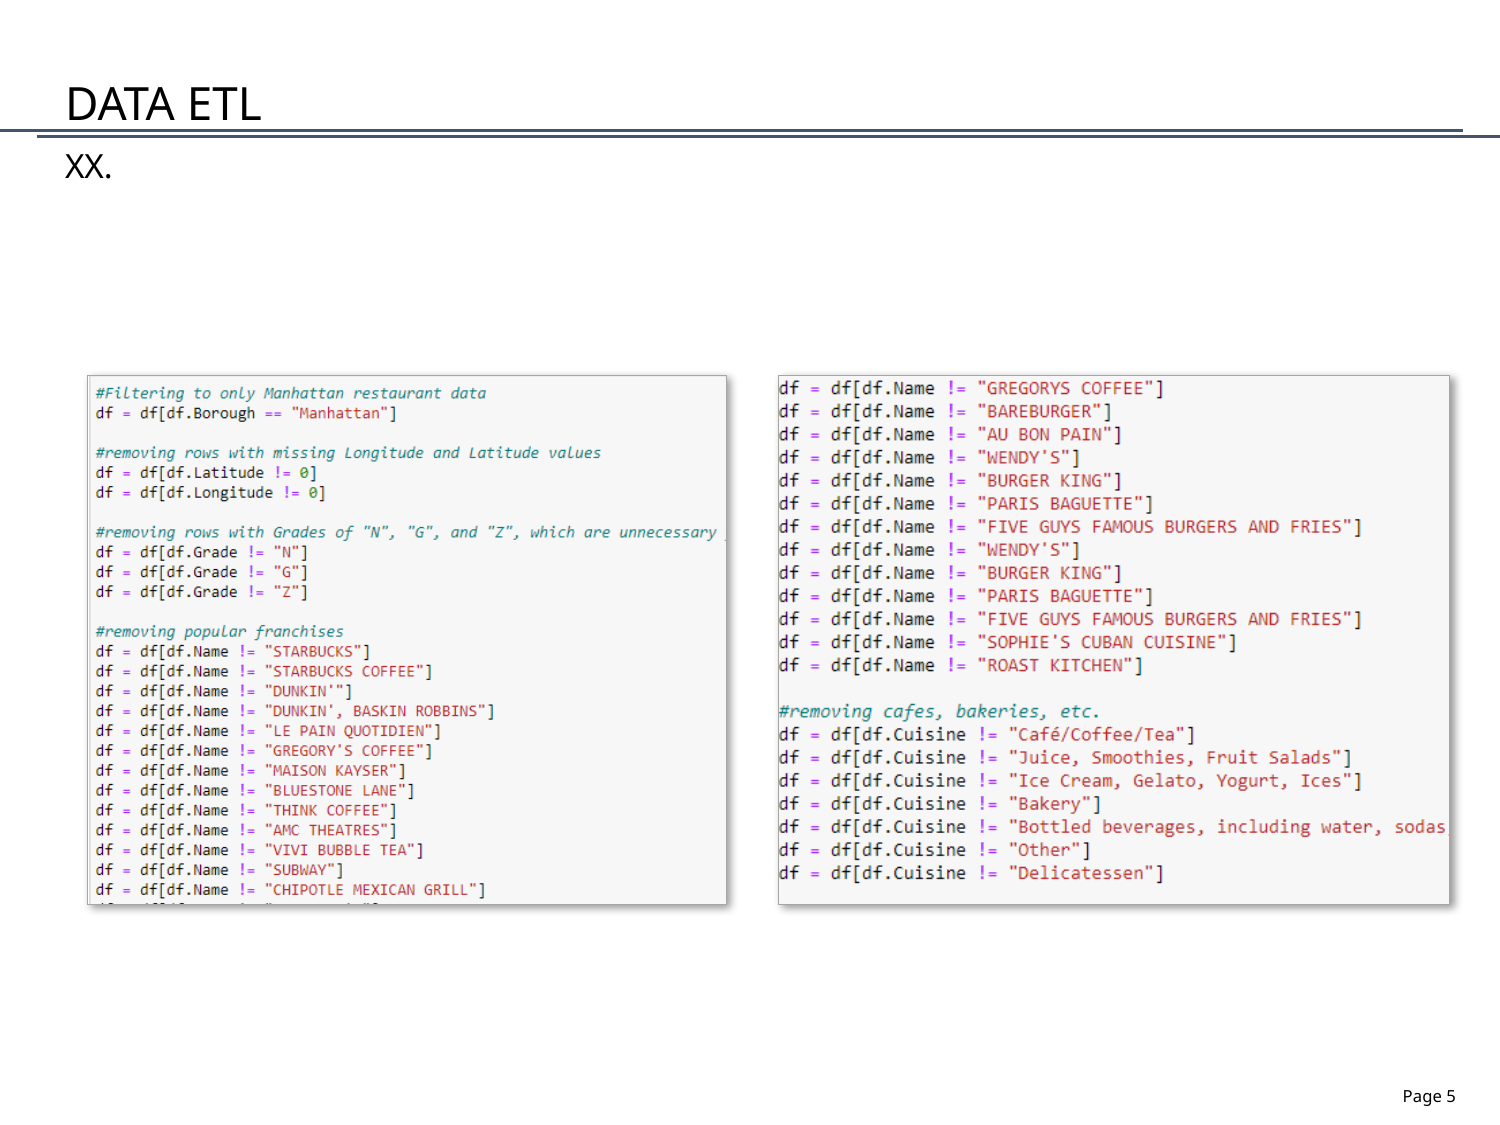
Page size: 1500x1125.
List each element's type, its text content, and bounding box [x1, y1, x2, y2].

title Data ETL [49, 6, 1451, 137]
picture [778, 374, 1451, 905]
text_box XX. [49, 137, 1475, 193]
picture [87, 374, 727, 905]
